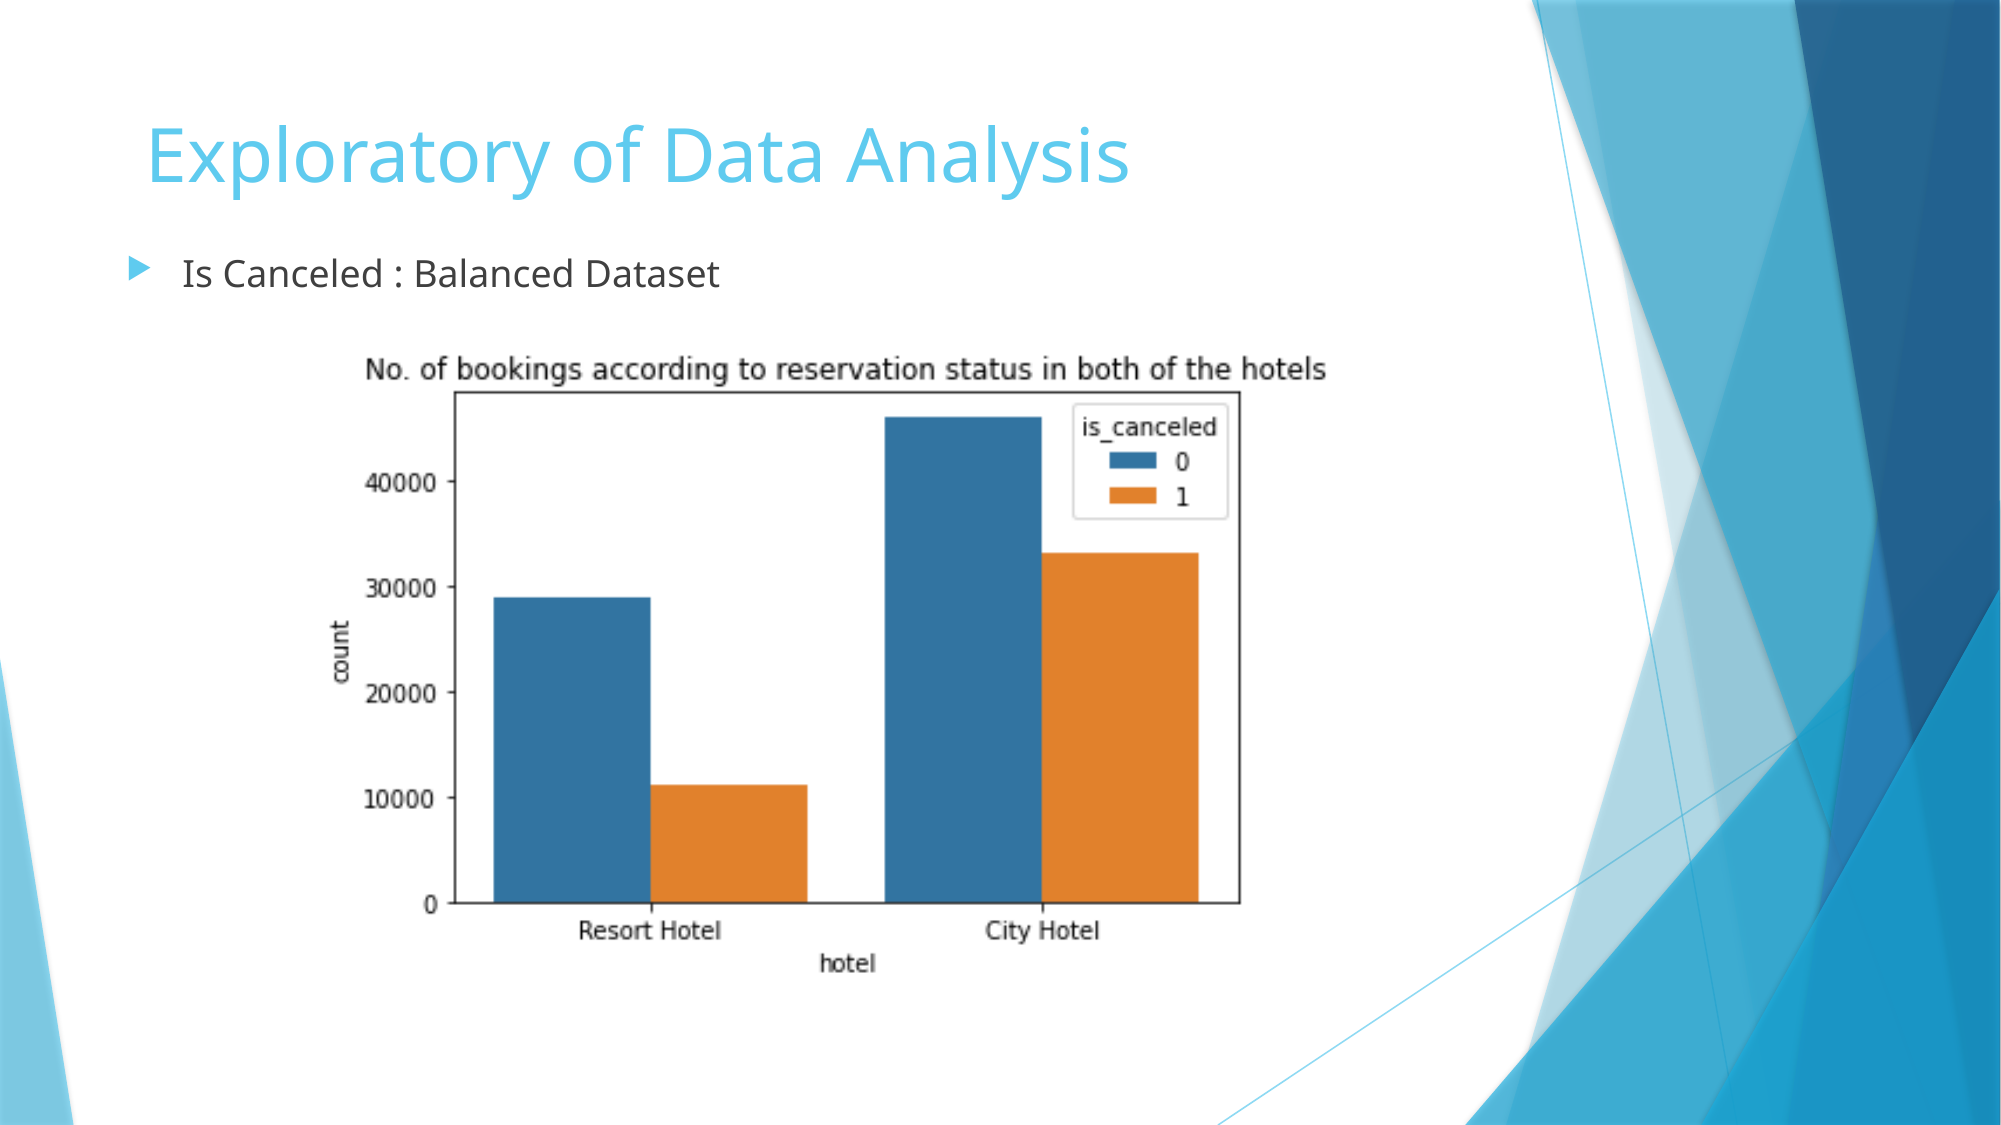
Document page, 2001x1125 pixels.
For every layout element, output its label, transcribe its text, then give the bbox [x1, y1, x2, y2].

title Exploratory of Data Analysis [111, 99, 1522, 242]
list Is Canceled : Balanced Dataset [111, 242, 1522, 1095]
picture [313, 345, 1396, 1002]
